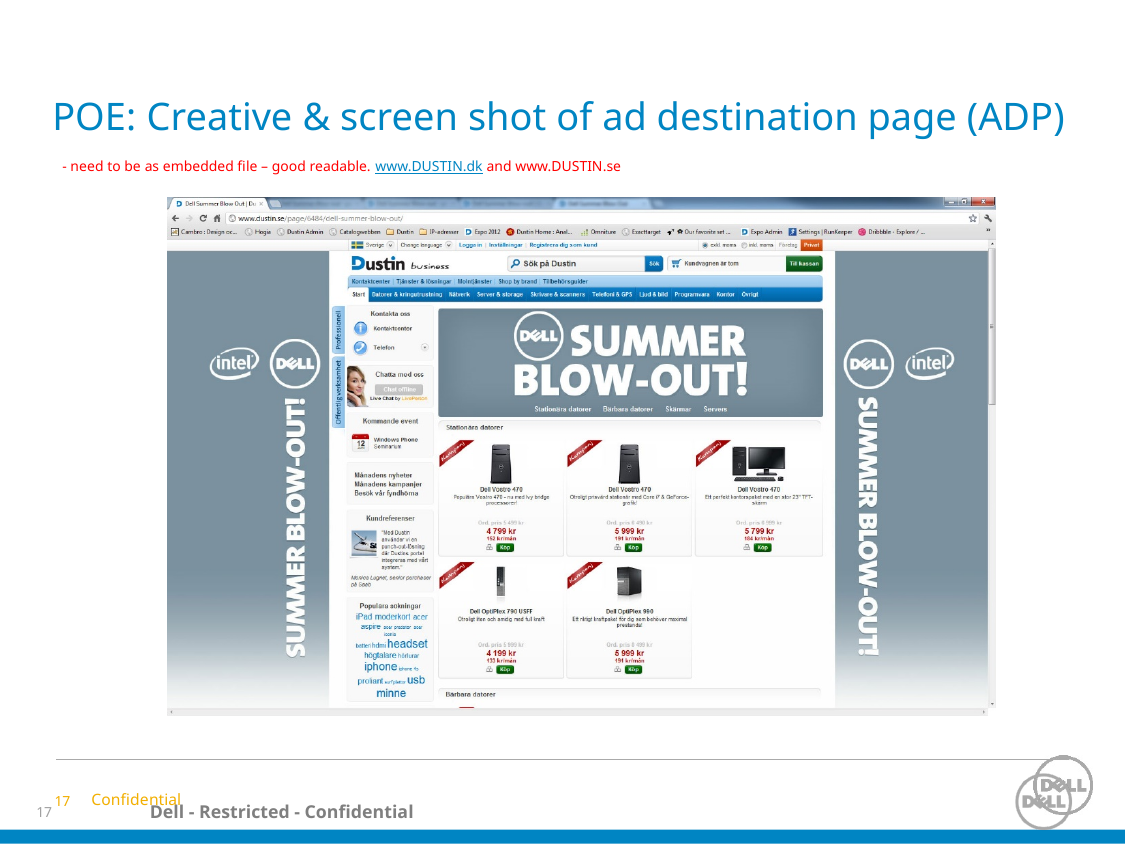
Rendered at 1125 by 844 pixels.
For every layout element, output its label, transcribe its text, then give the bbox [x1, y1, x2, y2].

picture [1008, 755, 1093, 829]
slide_number 17 [54, 792, 87, 812]
title POE: Creative & screen shot of ad destination page (ADP) - need to be as embedded file – good readable. www.DUSTIN.dk and www.DUSTIN.se [52, 61, 1067, 181]
picture [166, 197, 997, 716]
footer Confidential [91, 791, 324, 810]
